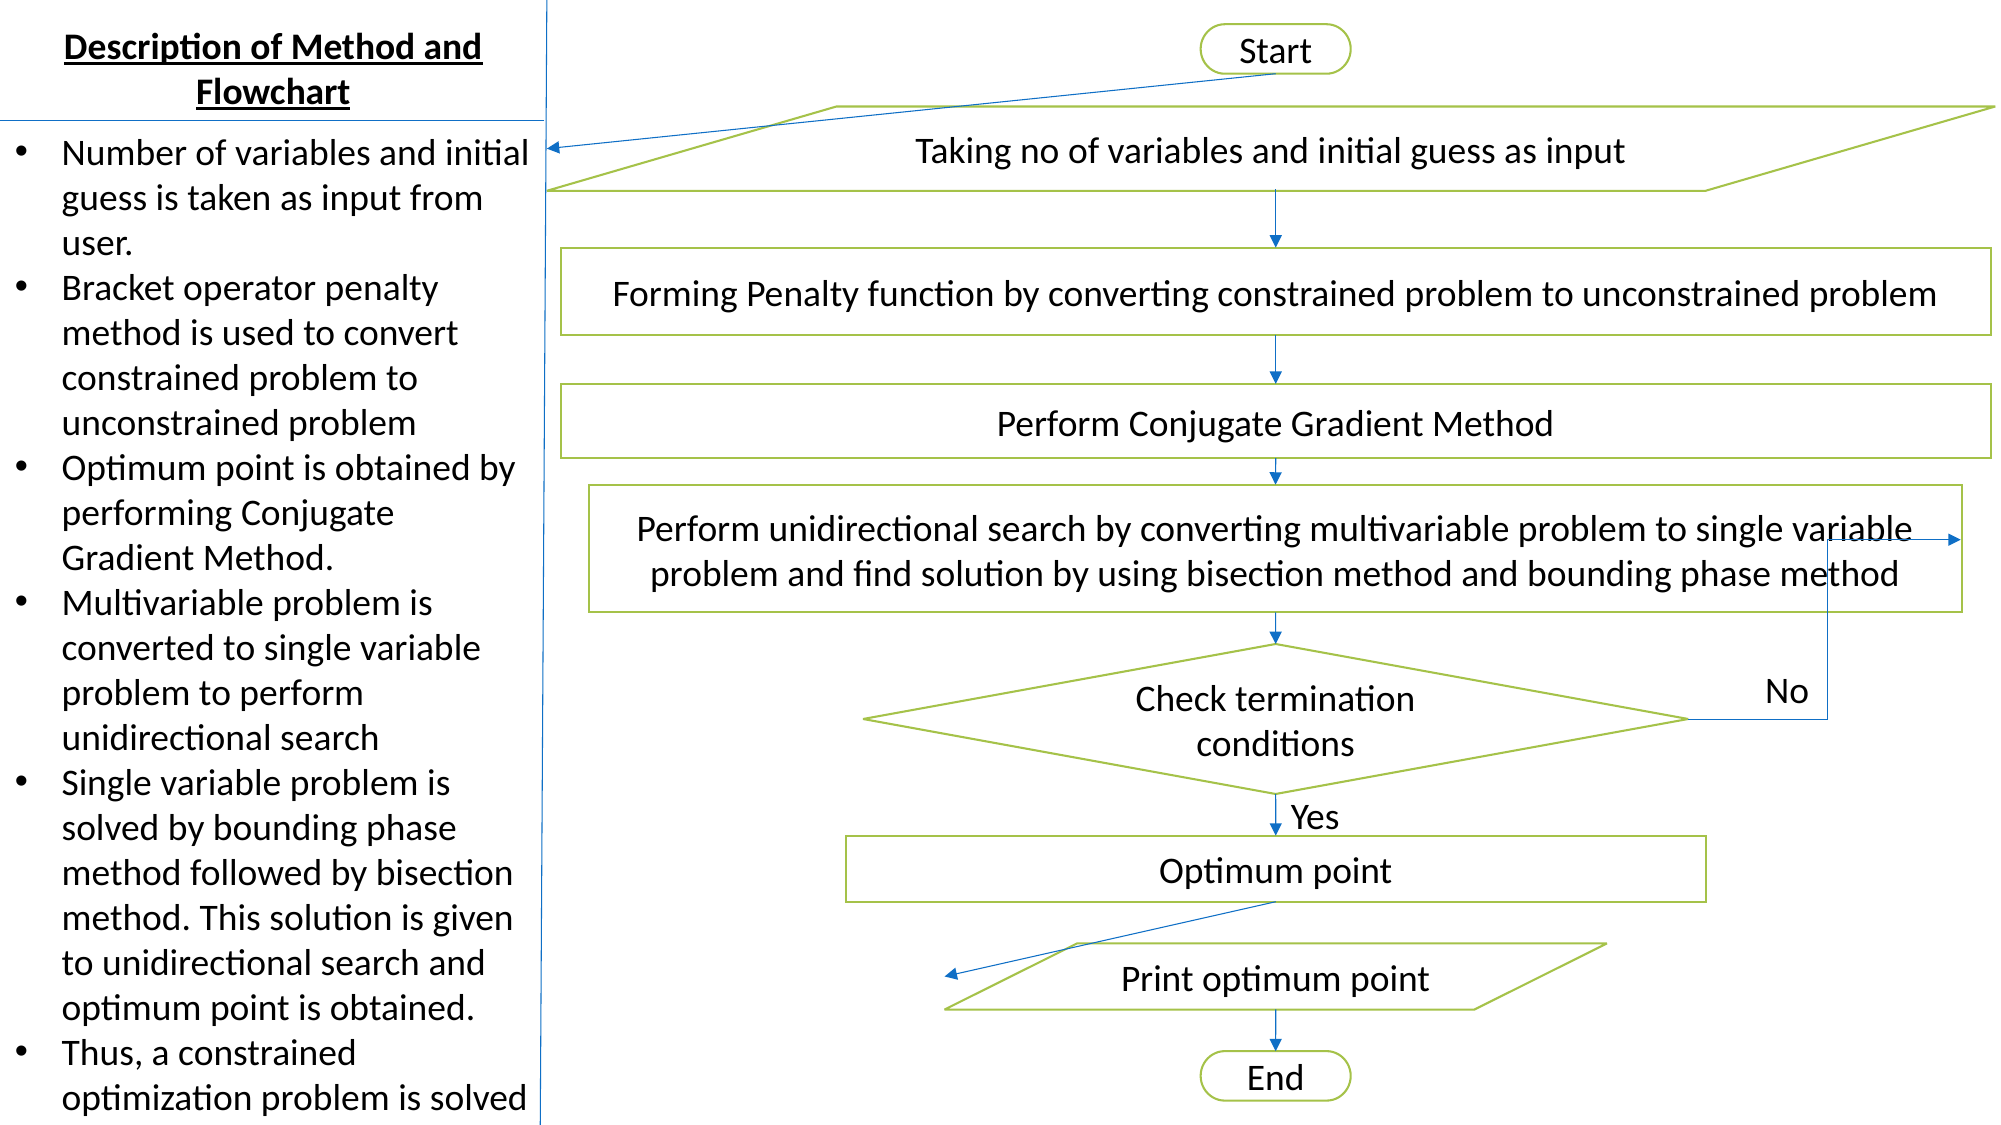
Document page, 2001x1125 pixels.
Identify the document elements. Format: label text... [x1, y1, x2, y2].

text_box Description of Method and Flowchart [0, 14, 540, 120]
text_box Number of variables and initial guess is taken as input from user. Bracket operator penalty method is used to convert constrained problem to unconstrained problem Optimum point is obtained by performing Conjugate Gradient Method. Multivariable problem is converted to single variable problem to perform unidirectional search Single variable problem is solved by bounding phase method followed by bisection method. This solution is given to unidirectional search and optimum point is obtained. Thus, a constrained optimization problem is solved [0, 121, 540, 1125]
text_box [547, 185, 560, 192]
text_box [560, 24, 1991, 1101]
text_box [540, 0, 547, 1125]
